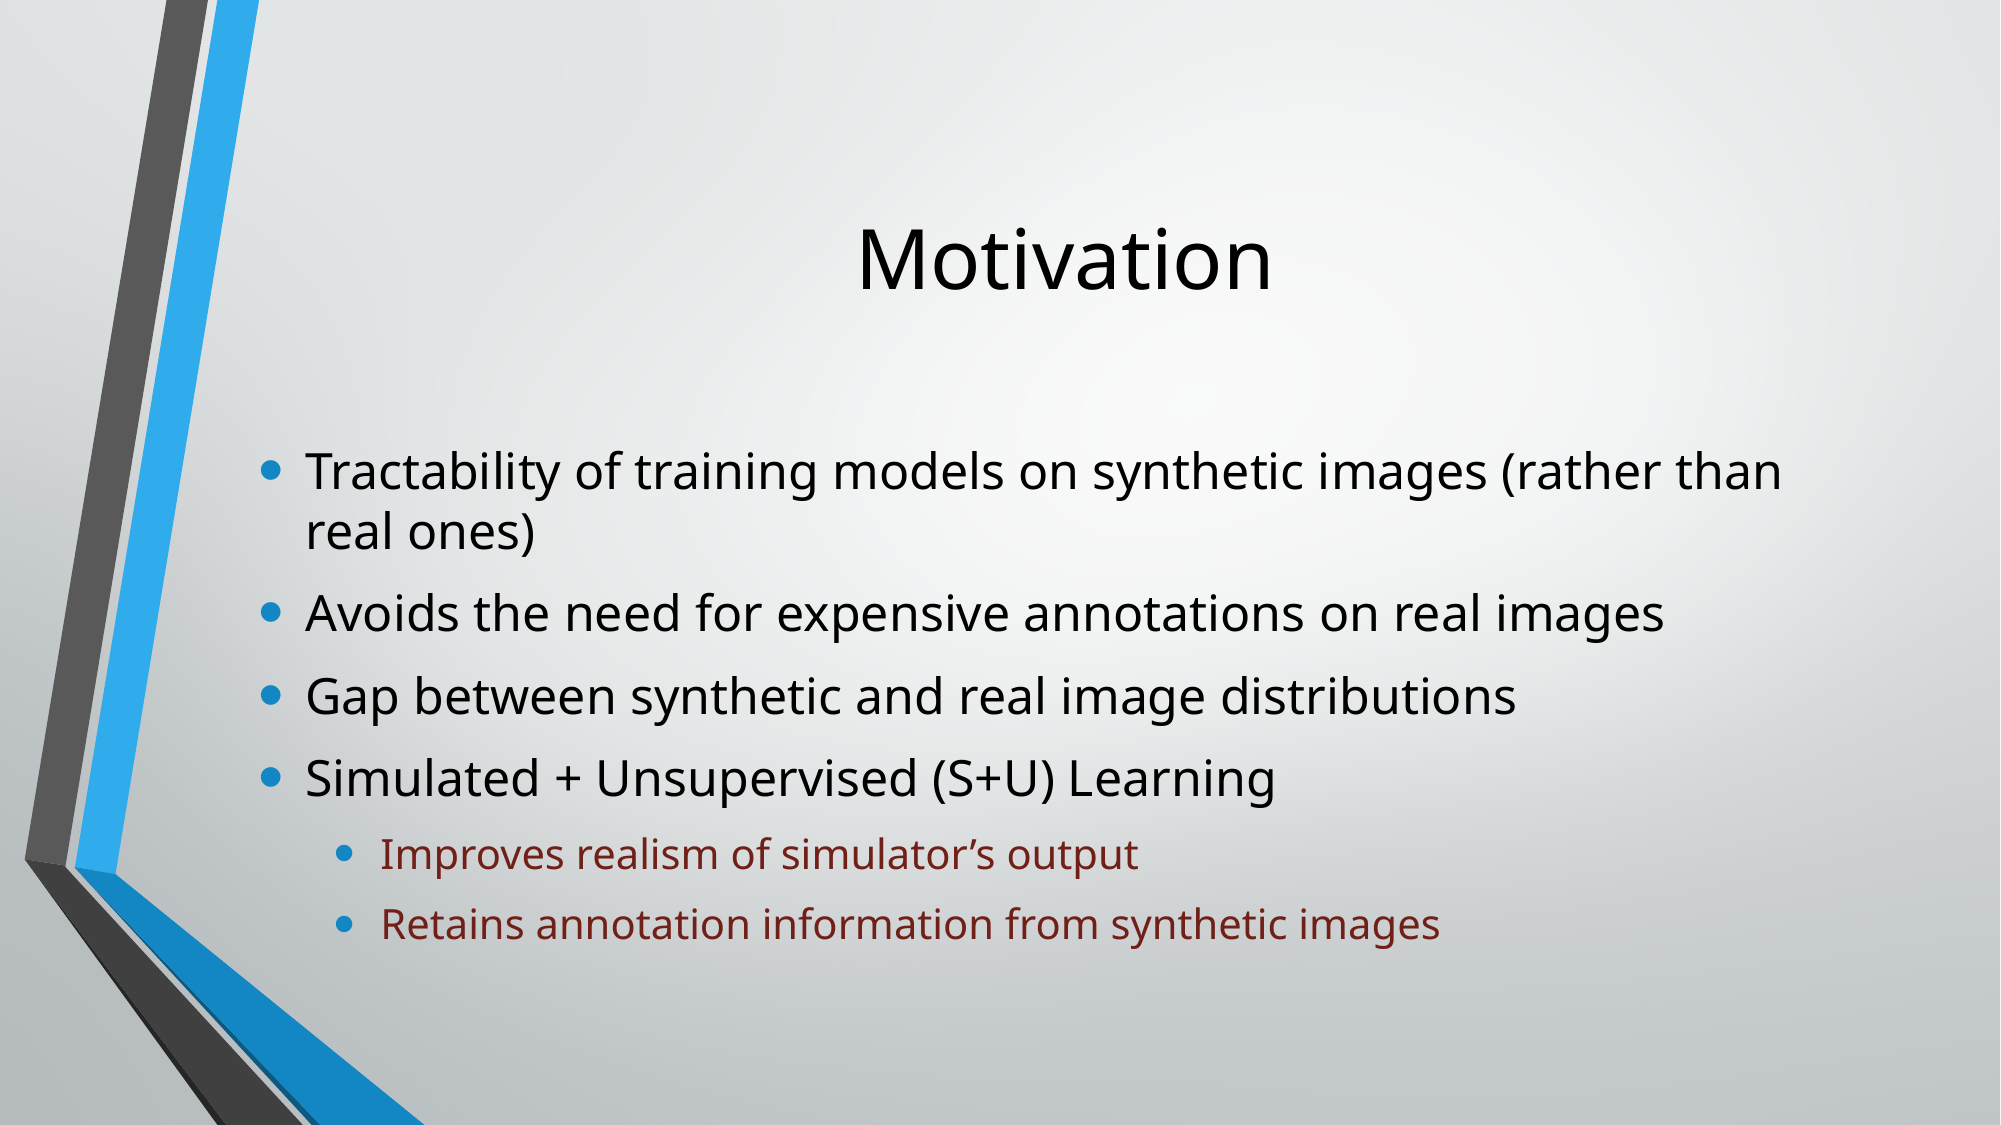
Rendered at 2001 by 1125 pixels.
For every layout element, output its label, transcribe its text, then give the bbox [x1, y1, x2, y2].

list Tractability of training models on synthetic images (rather than real ones) Avoids the need for expensive annotations on real images Gap between synthetic and real image distributions Simulated + Unsupervised (S+U) Learning Improves realism of simulator’s output Retains annotation information from synthetic images [243, 437, 1887, 950]
title Motivation [243, 112, 1887, 400]
